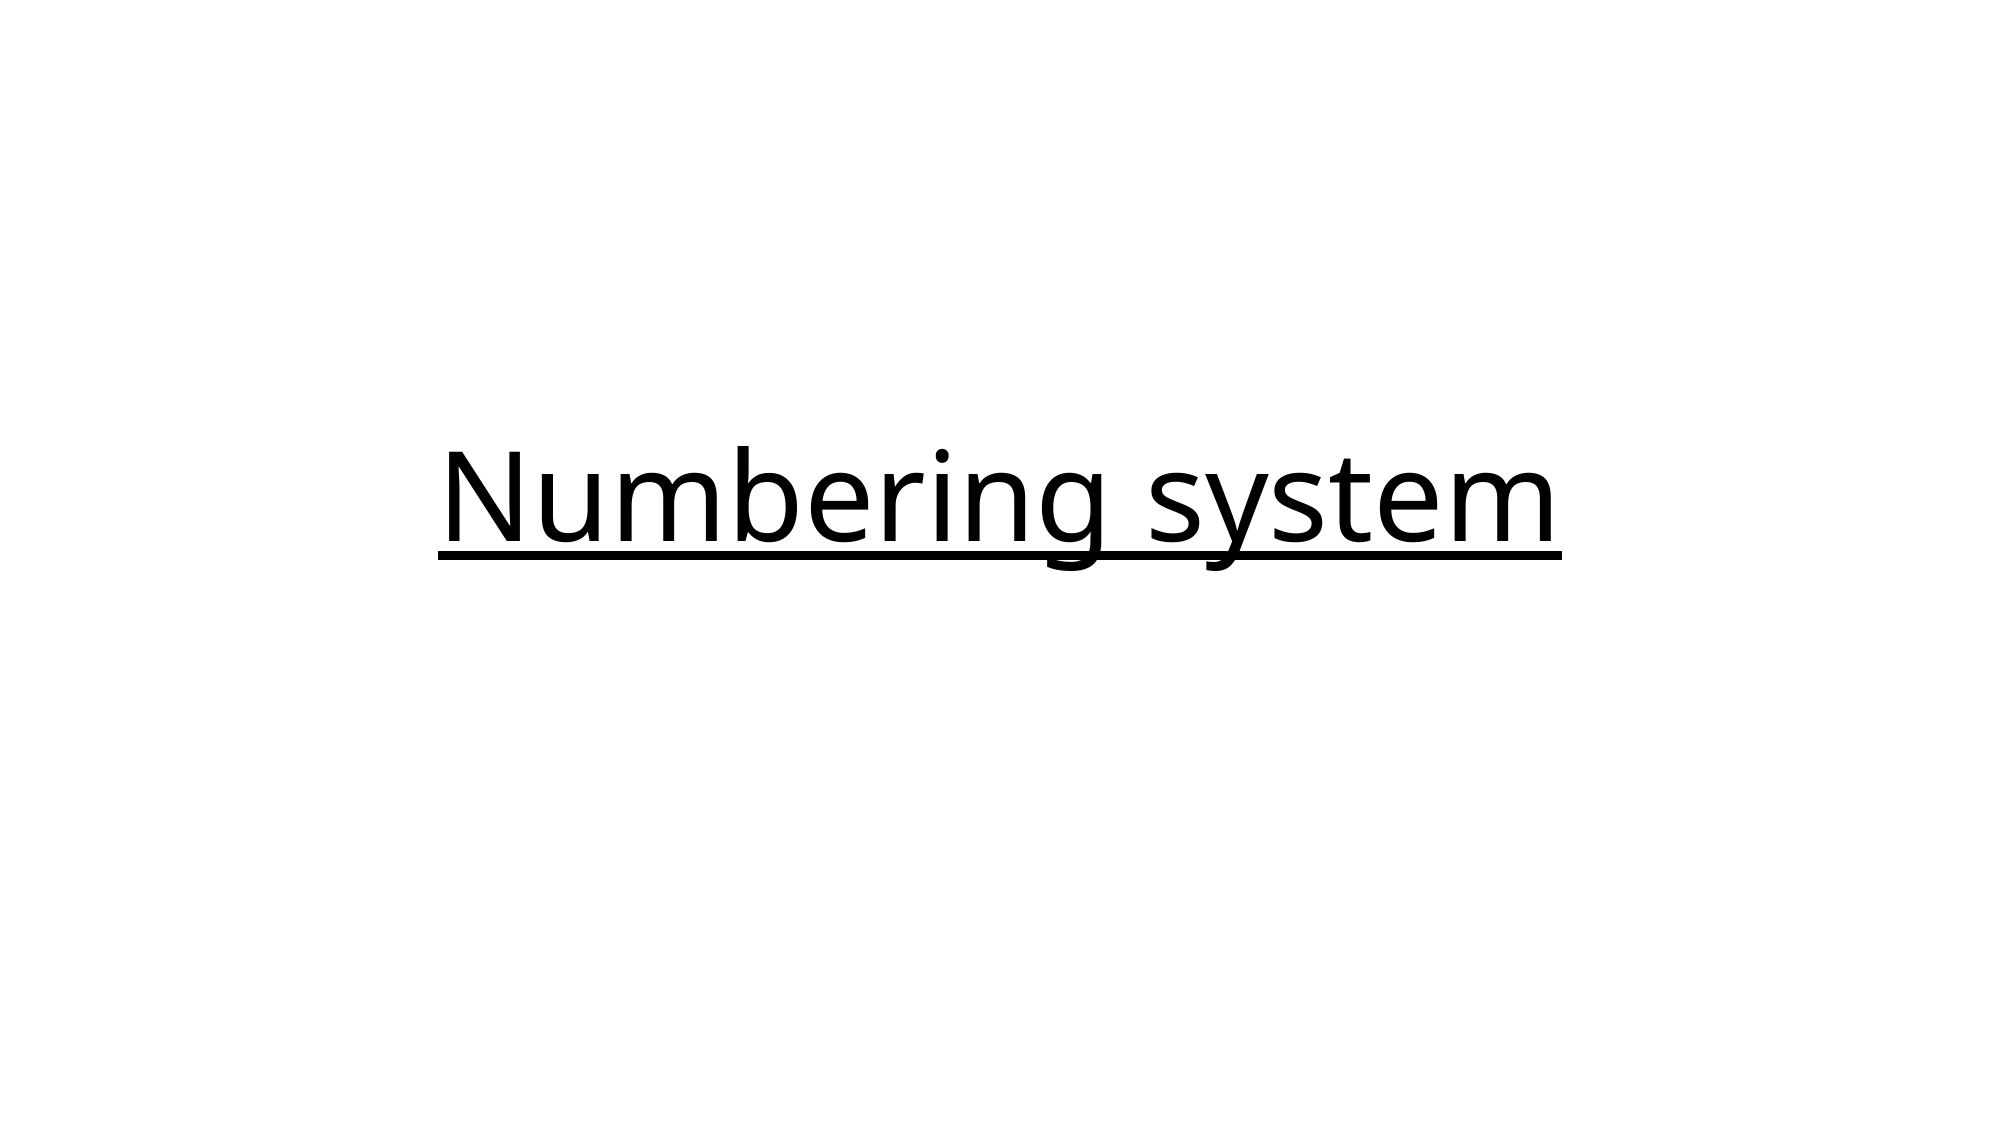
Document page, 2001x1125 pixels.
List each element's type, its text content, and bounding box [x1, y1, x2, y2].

title Numbering system [249, 184, 1750, 576]
